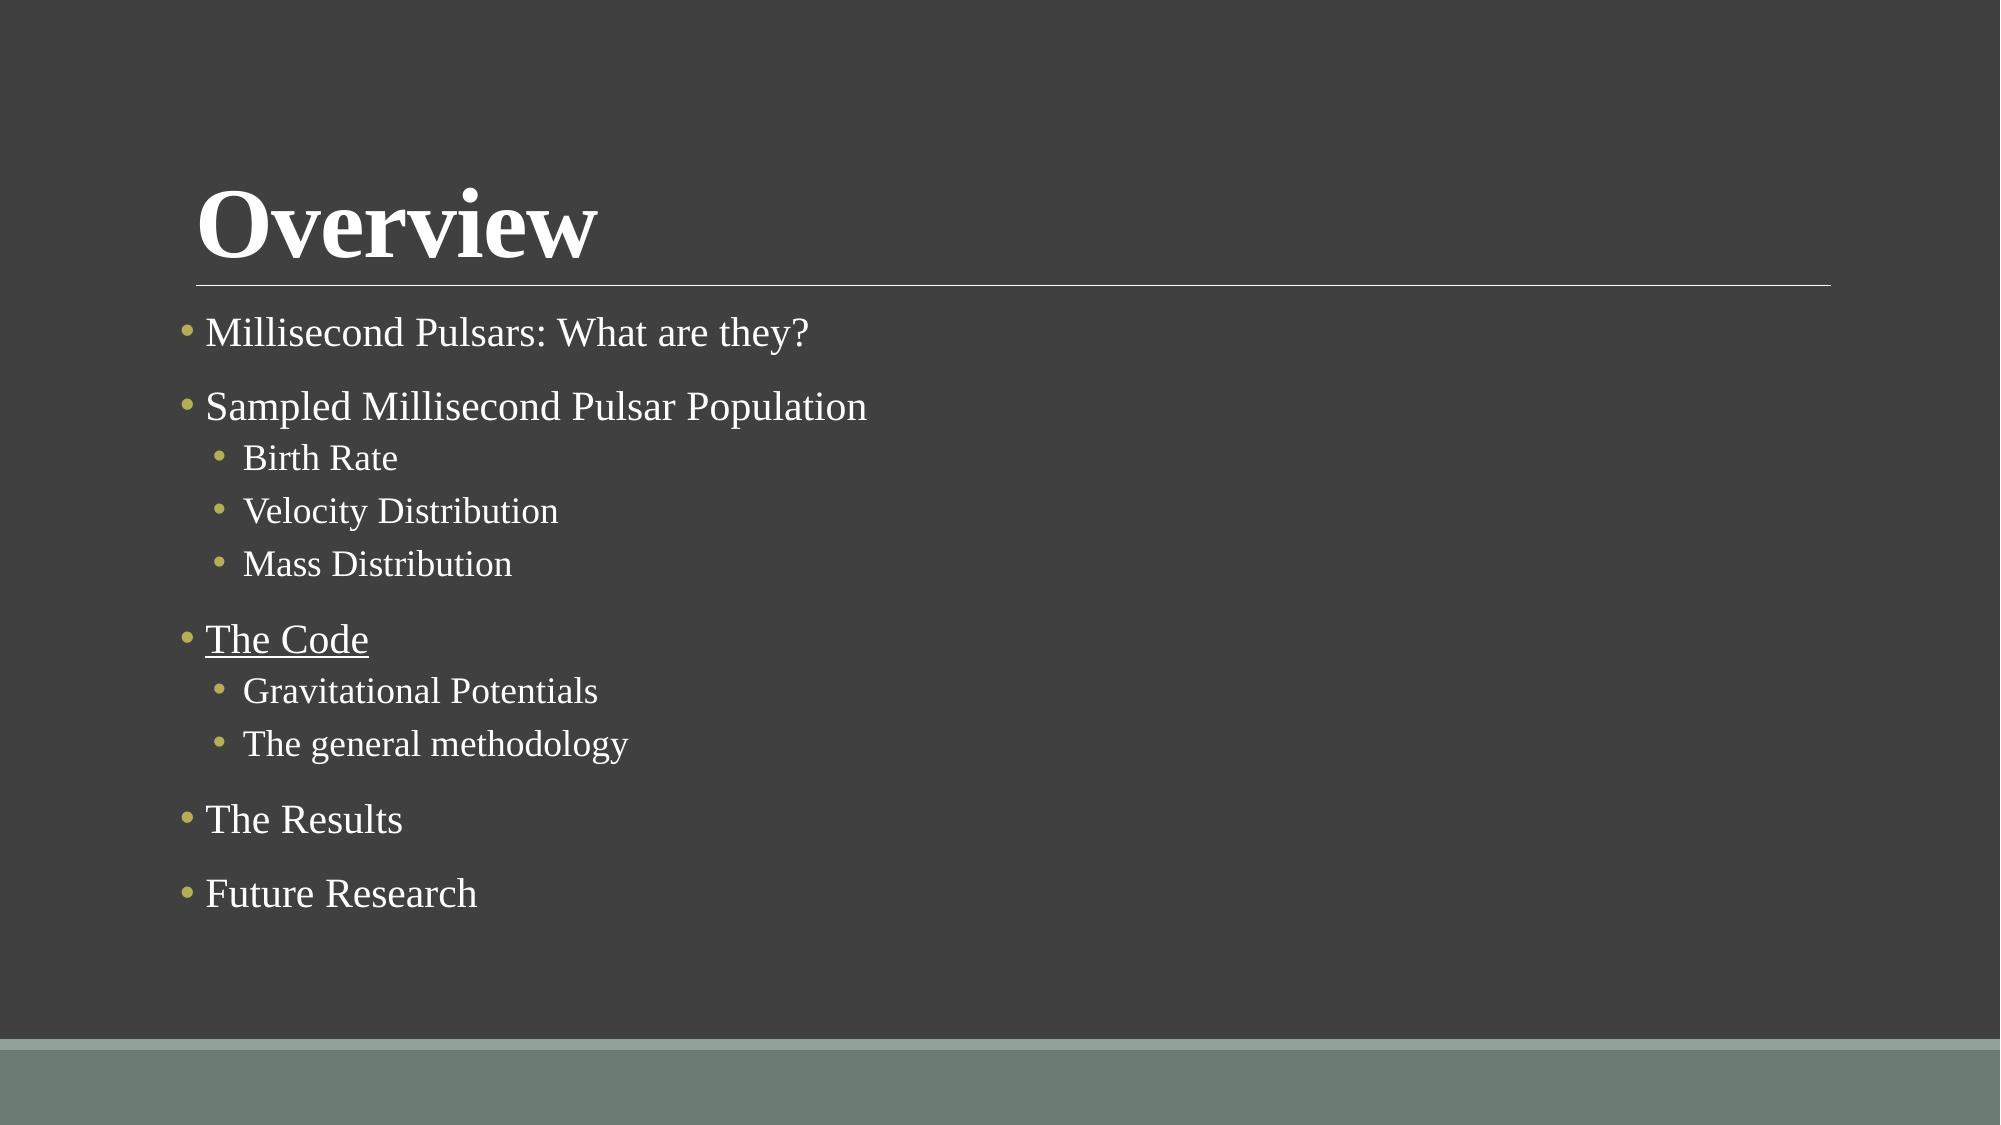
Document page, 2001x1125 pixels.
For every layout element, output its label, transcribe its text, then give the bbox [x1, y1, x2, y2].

title Overview [180, 47, 1830, 285]
list Millisecond Pulsars: What are they? Sampled Millisecond Pulsar Population Birth Rate Velocity Distribution Mass Distribution The Code Gravitational Potentials The general methodology The Results Future Research [180, 302, 1830, 963]
